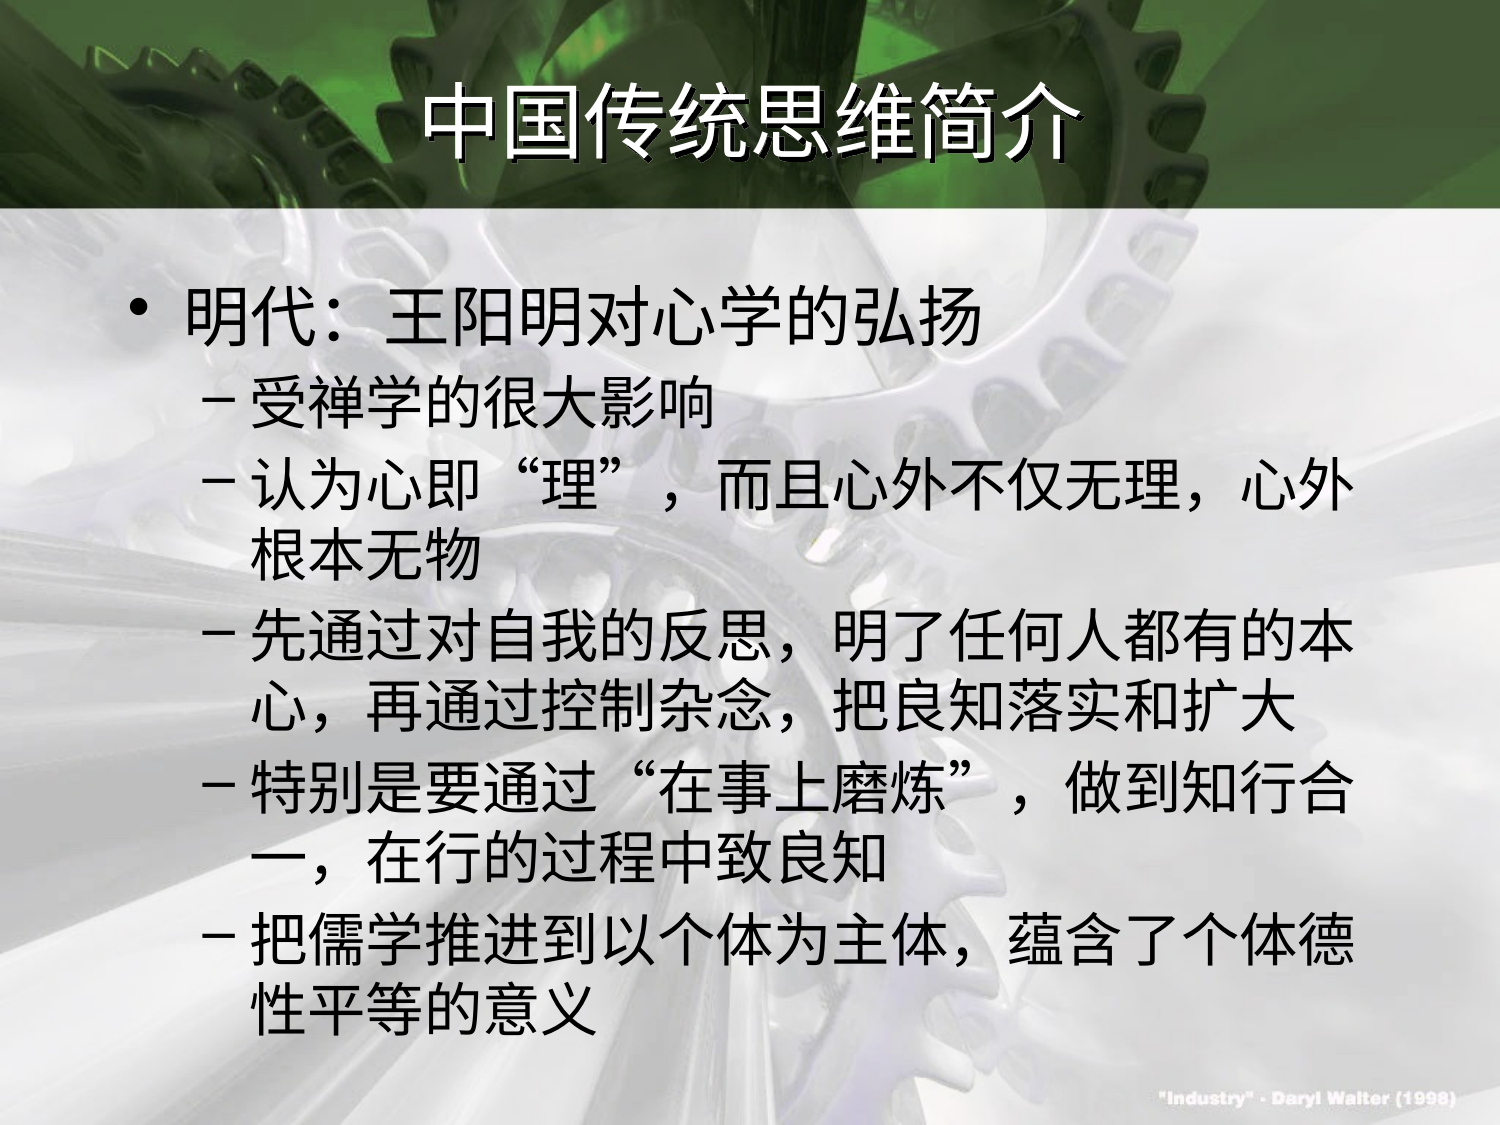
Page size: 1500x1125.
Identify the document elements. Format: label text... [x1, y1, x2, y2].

picture [0, 0, 1500, 1125]
list 明代：王阳明对心学的弘扬 受禅学的很大影响 认为心即“理”，而且心外不仅无理，心外根本无物 先通过对自我的反思，明了任何人都有的本心，再通过控制杂念，把良知落实和扩大 特别是要通过“在事上磨炼”，做到知行合一，在行的过程中致良知 把儒学推进到以个体为主体，蕴含了个体德性平等的意义 [112, 266, 1388, 1095]
title 中国传统思维简介 [112, 24, 1388, 213]
